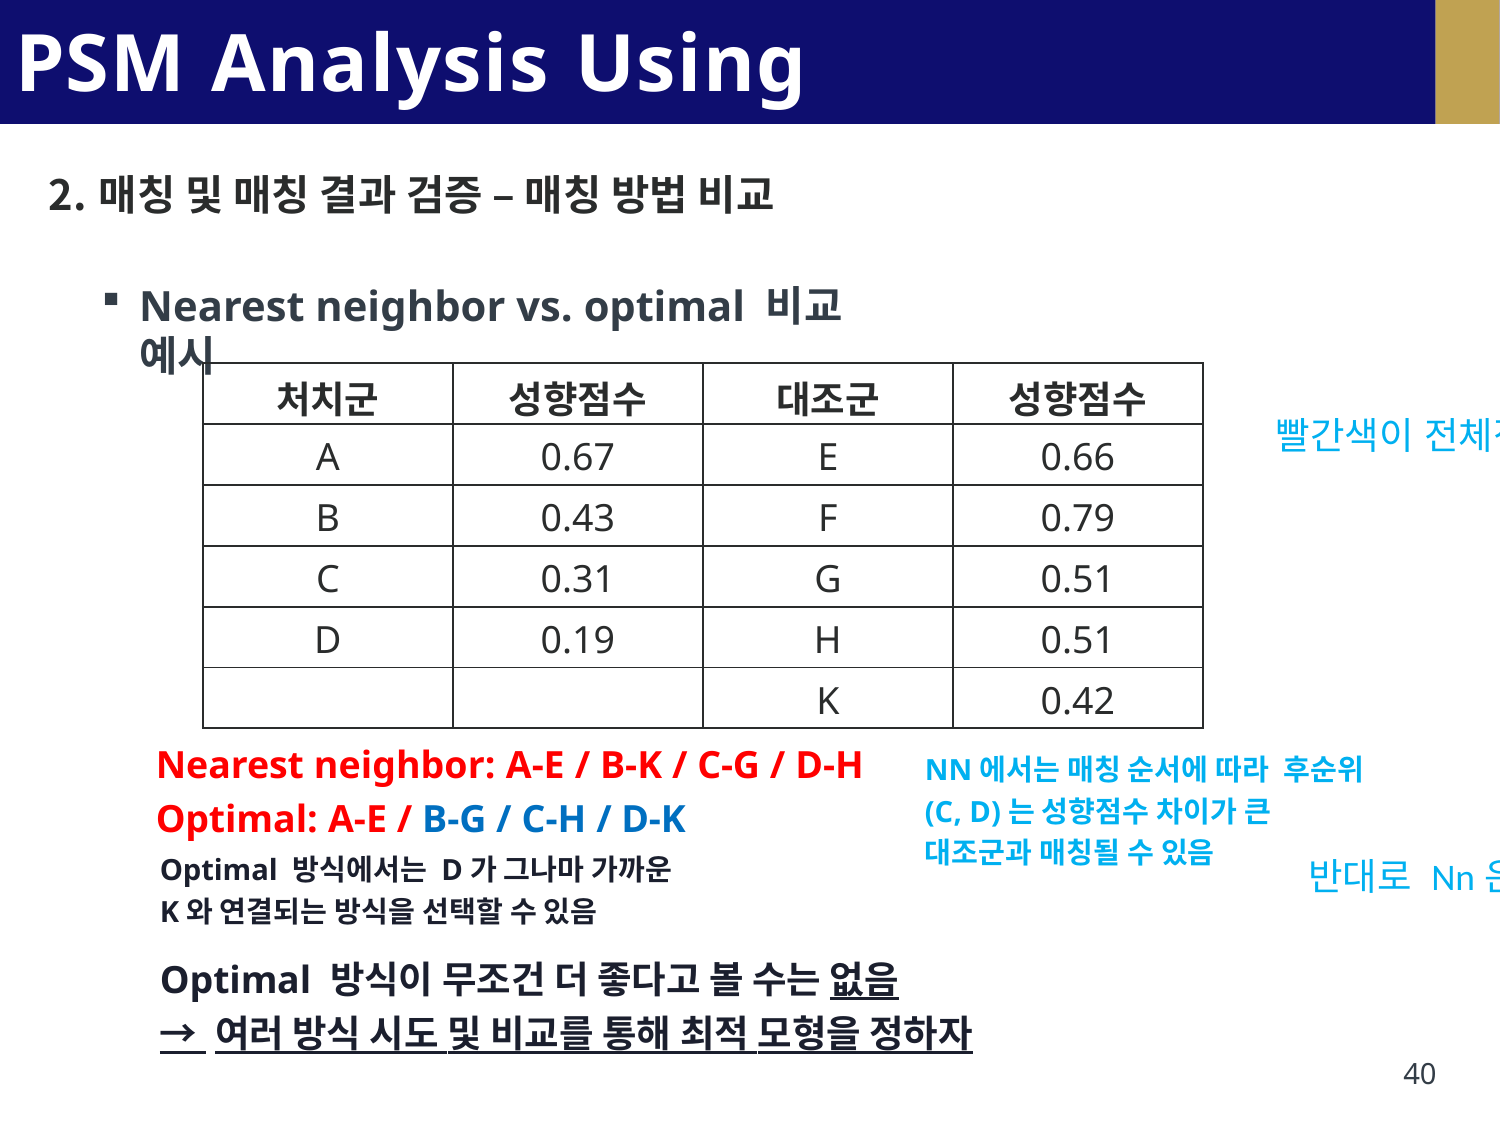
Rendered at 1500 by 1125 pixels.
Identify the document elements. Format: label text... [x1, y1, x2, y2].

table_cell F [704, 486, 952, 545]
text_box NN에서는 매칭 순서에 따라 후순위(C, D)는 성향점수 차이가 큰 대조군과 매칭될 수 있음 [922, 741, 1387, 870]
table_header 성향점수 [454, 364, 702, 423]
table_cell D [204, 608, 452, 667]
table_cell 0.66 [954, 425, 1202, 484]
table_cell A [204, 425, 452, 484]
text_box Nearest neighbor: A-E / B-K / C-G / D-H Optimal: A-E / B-G / C-H / D-K Optimal 방식에서는 D가 그나마 가까운 K와 연결되는 방식을 선택할 수 있음 [153, 729, 890, 929]
text_box 매칭 및 매칭 결과 검증 – 매칭 방법 비교 Nearest neighbor vs. optimal 비교 예시 [46, 166, 919, 380]
table_cell 0.67 [454, 425, 702, 484]
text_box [624, 511, 788, 692]
table_cell H [792, 608, 952, 667]
title PSM Analysis Using R [12, 10, 880, 203]
slide_number 40 [1397, 1050, 1442, 1125]
text_box Optimal 방식이 무조건 더 좋다고 볼 수는 없음 → 여러 방식 시도 및 비교를 통해 최적 모형을 정하자 [157, 945, 1070, 1056]
table_cell B [204, 486, 452, 545]
table_cell G [792, 547, 952, 606]
table_cell 0.42 [954, 668, 1202, 727]
table_cell [204, 668, 452, 727]
table_cell 0.31 [454, 547, 619, 606]
table_cell 0.51 [954, 547, 1202, 606]
text_box 빨간색이 전체적인 차이를 줄이는 방향 [1261, 404, 1500, 465]
table_cell E [704, 425, 952, 484]
table_header 대조군 [704, 364, 952, 423]
table_header 성향점수 [954, 364, 1202, 423]
table_cell 0.79 [954, 486, 1202, 545]
table_cell C [204, 547, 452, 606]
table_cell 0.43 [454, 486, 702, 545]
text_box 반대로 Nn은 앞부분이라도 잘 매칭될 수 있다는 장점이 있다 [1293, 845, 1500, 906]
table_cell [454, 668, 702, 727]
table_cell K [704, 668, 952, 727]
table_cell 0.51 [954, 608, 1202, 667]
table_cell 0.19 [454, 608, 619, 667]
table_header 처치군 [204, 364, 452, 423]
